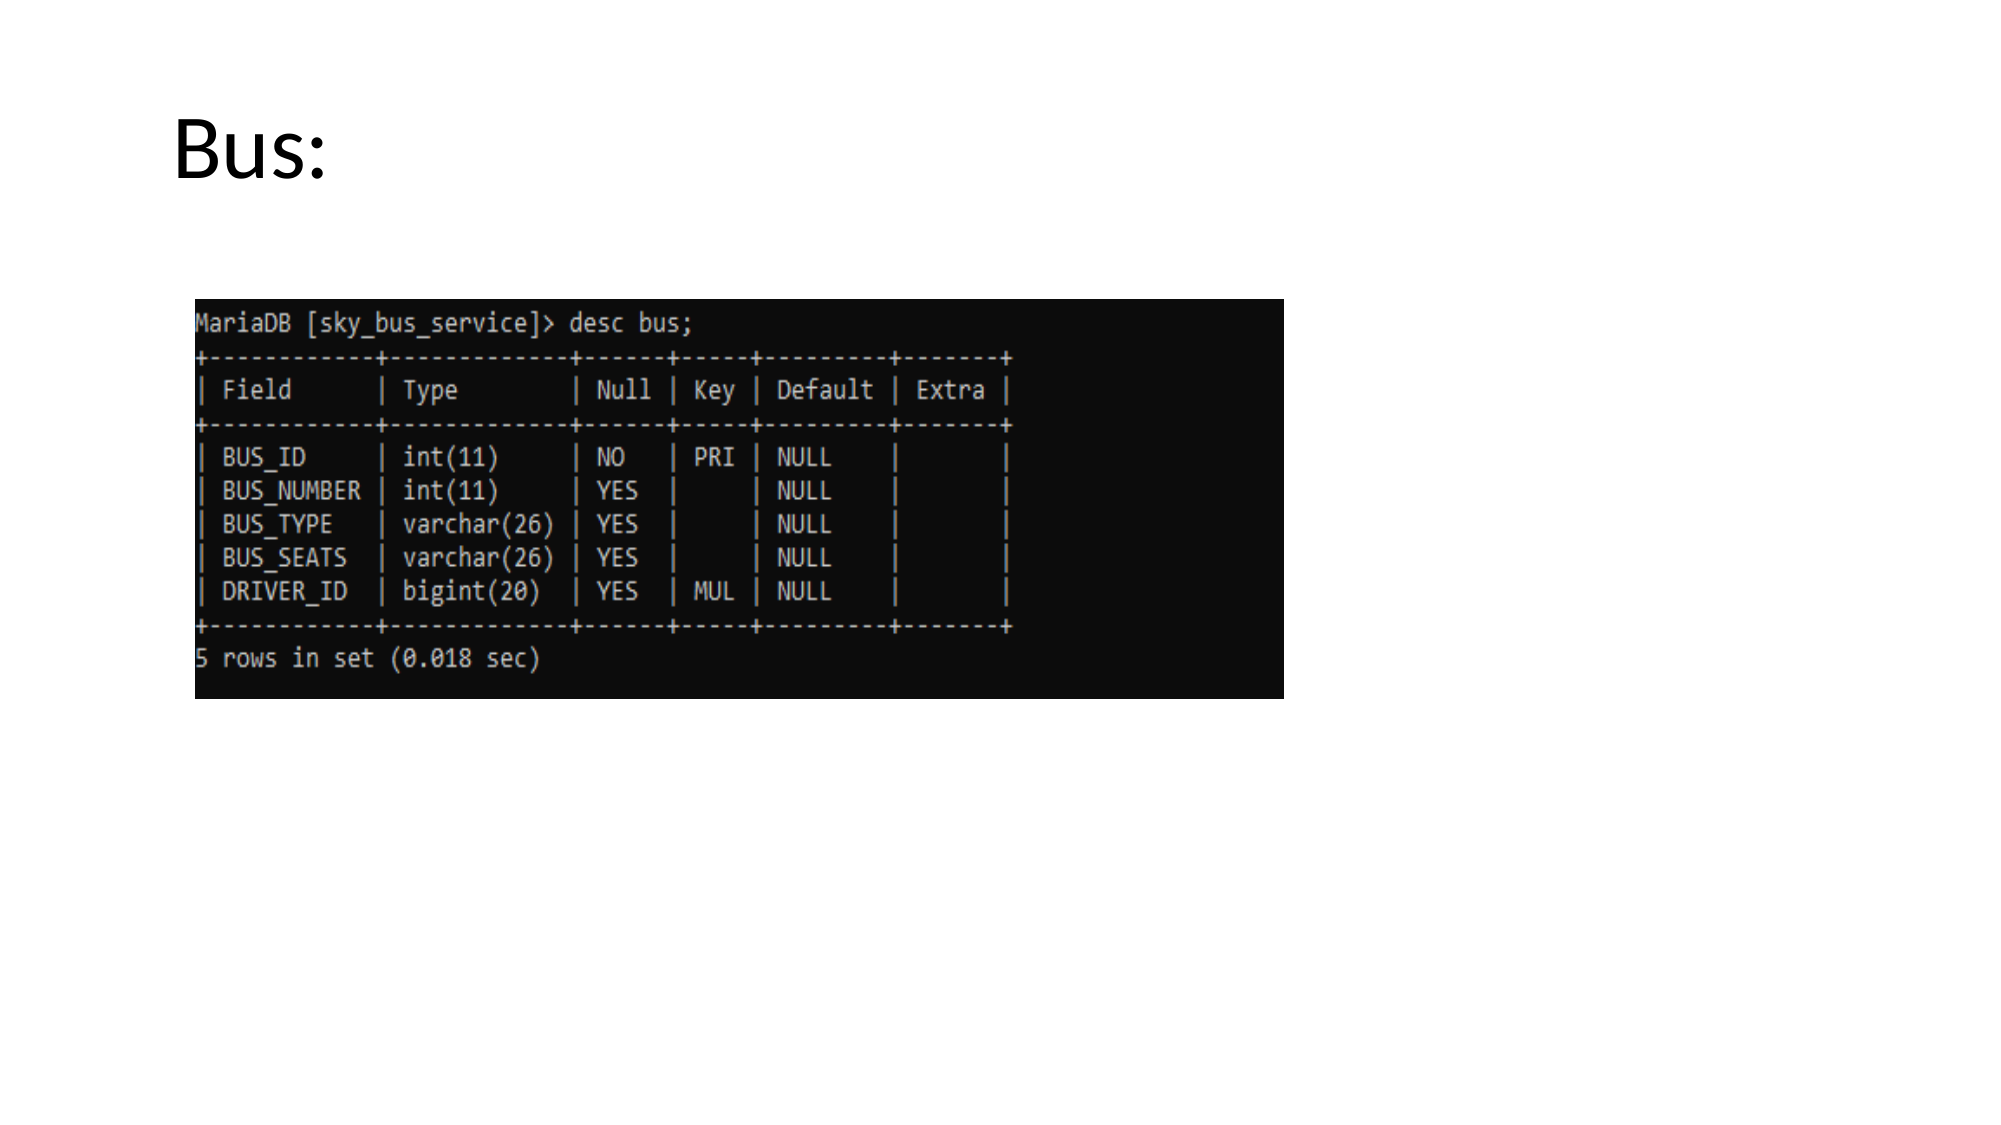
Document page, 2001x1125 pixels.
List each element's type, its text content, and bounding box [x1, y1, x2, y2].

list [194, 299, 1284, 699]
title Bus: [157, 59, 1863, 239]
